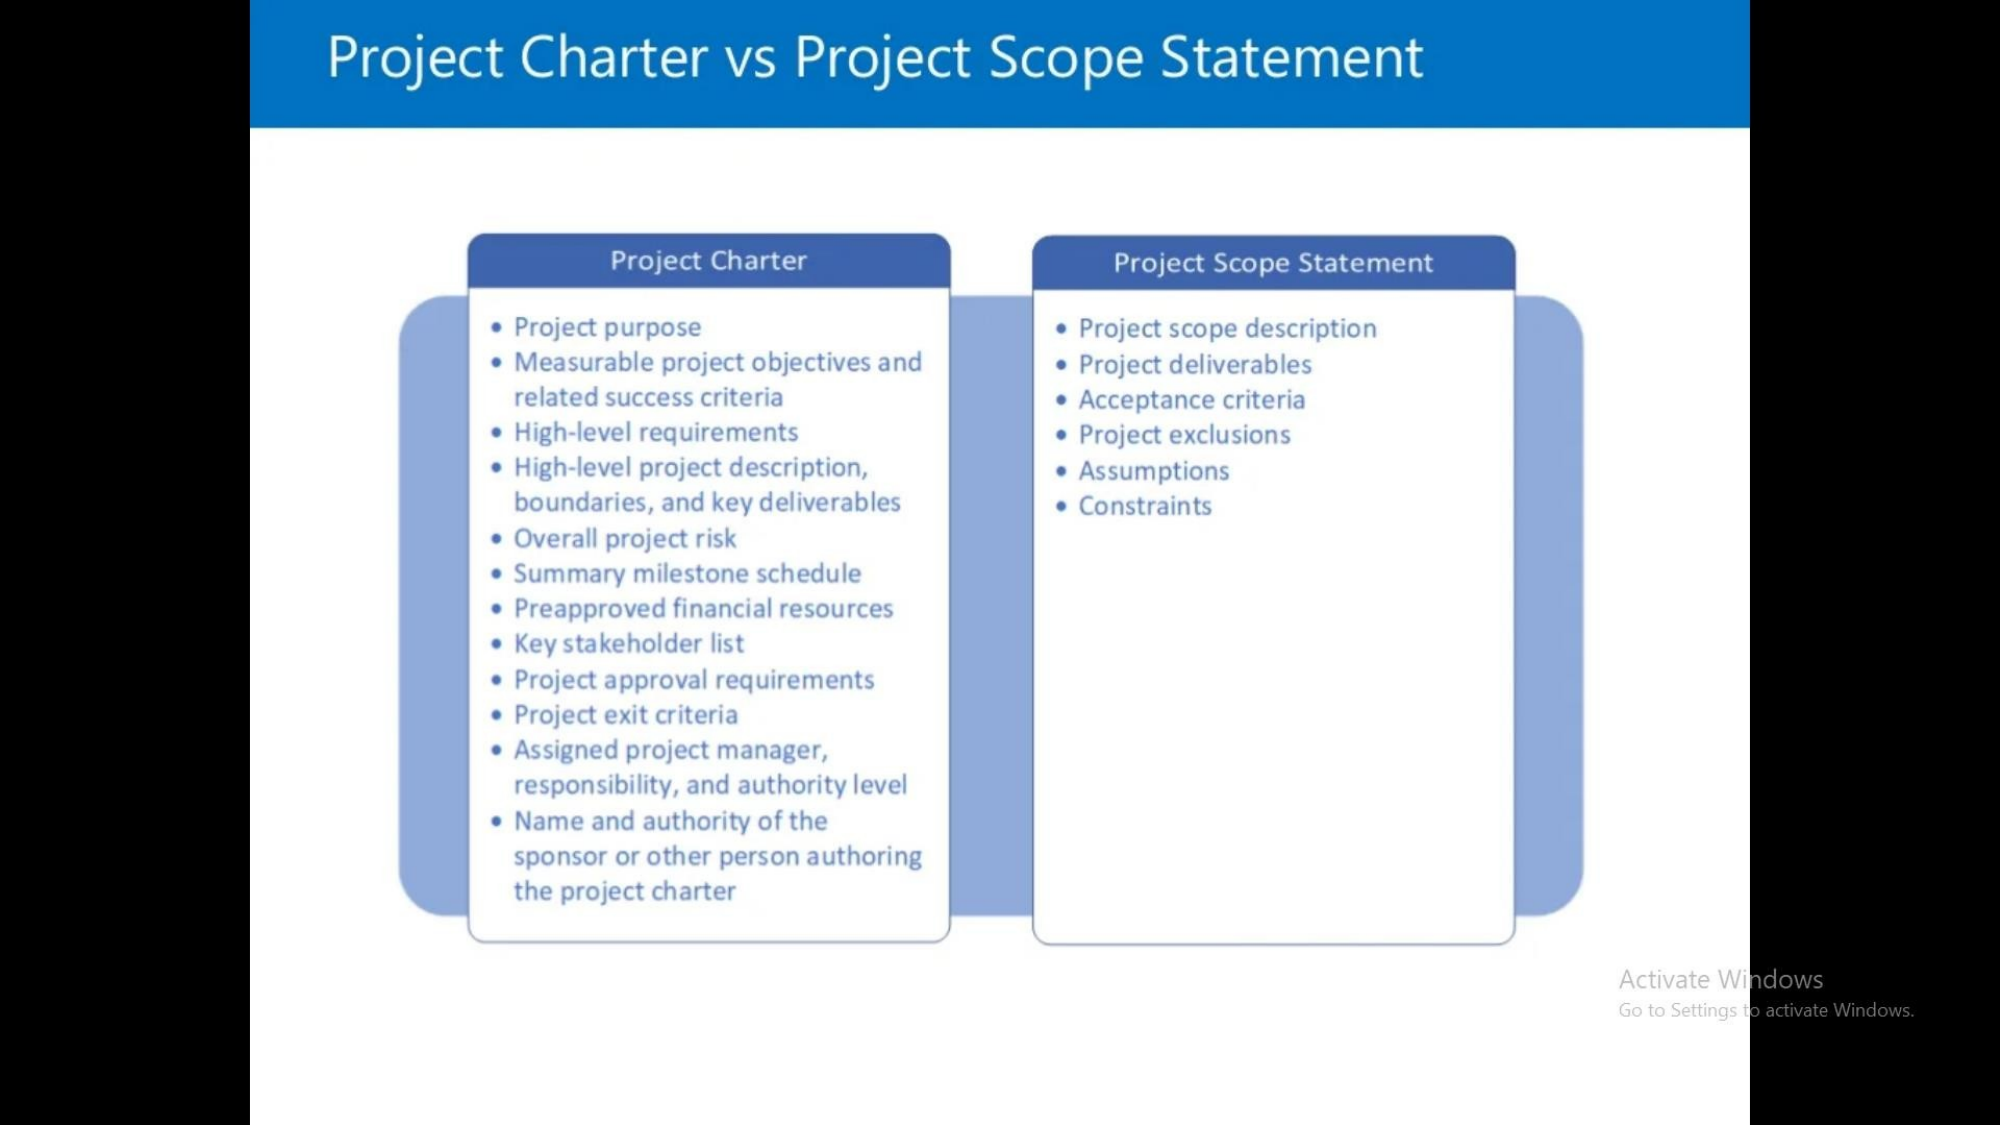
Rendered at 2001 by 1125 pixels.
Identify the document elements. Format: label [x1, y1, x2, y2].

text_box [0, 0, 2000, 1125]
